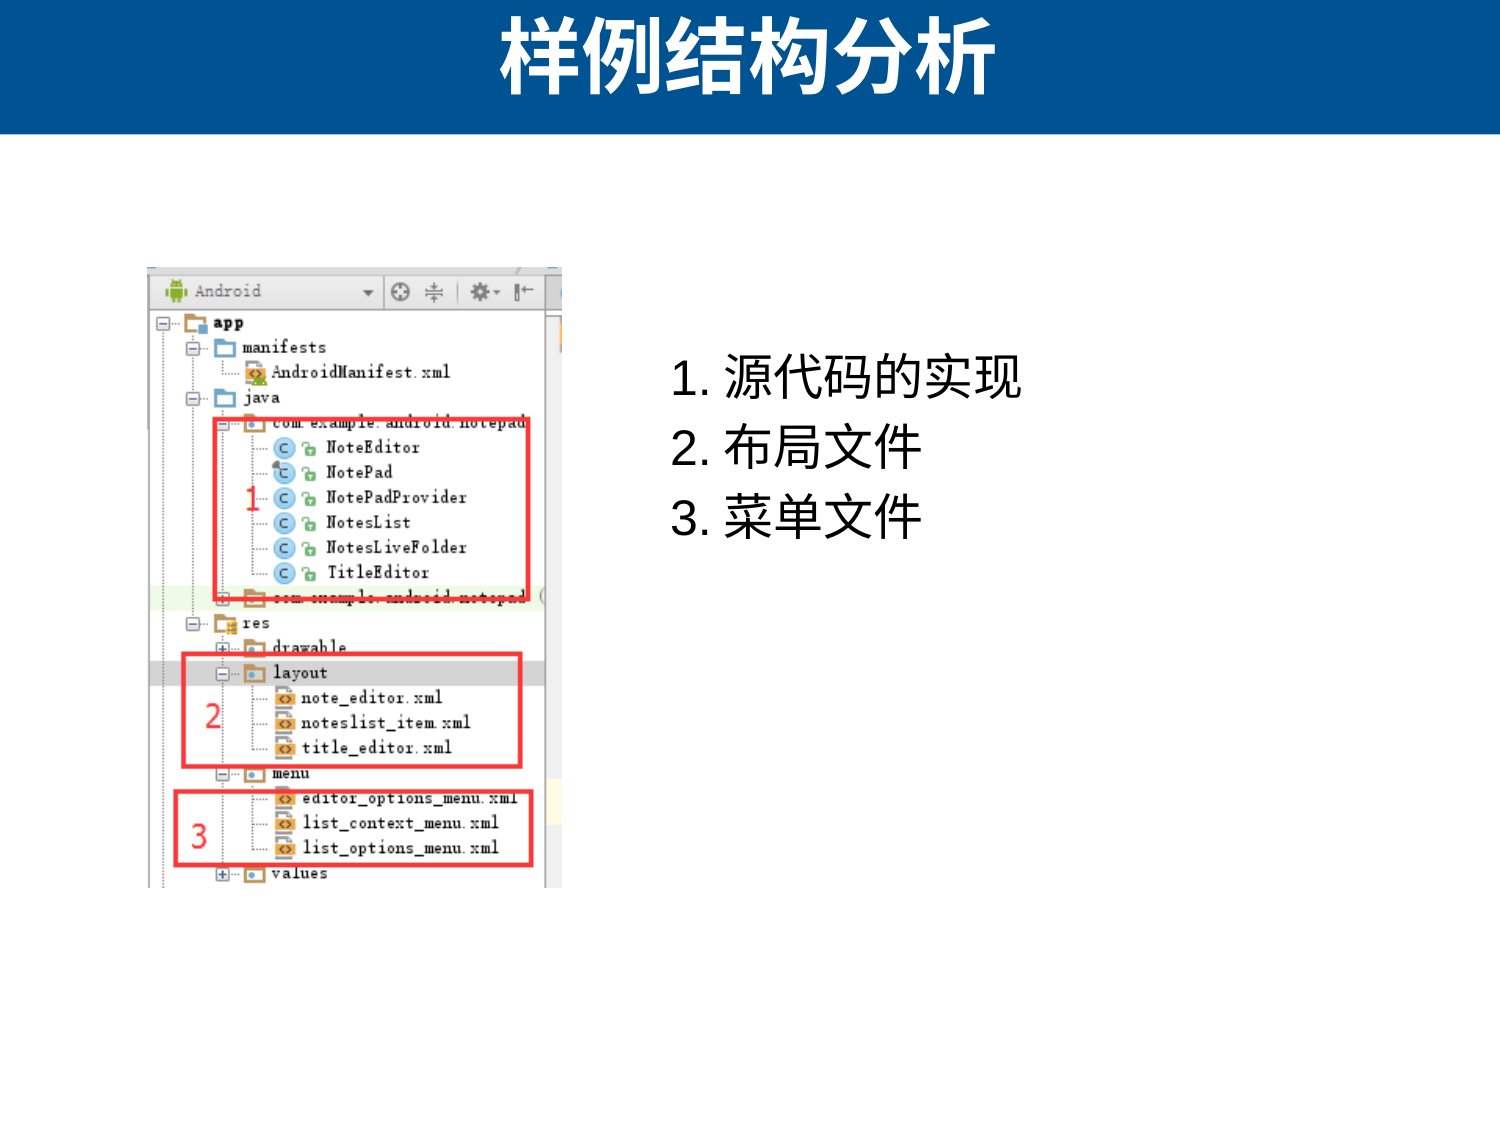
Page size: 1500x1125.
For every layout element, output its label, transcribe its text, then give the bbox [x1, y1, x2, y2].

text_box 1.源代码的实现 2.布局文件 3.菜单文件 [655, 338, 1365, 553]
title 样例结构分析 [0, 0, 1500, 135]
picture [147, 266, 562, 888]
